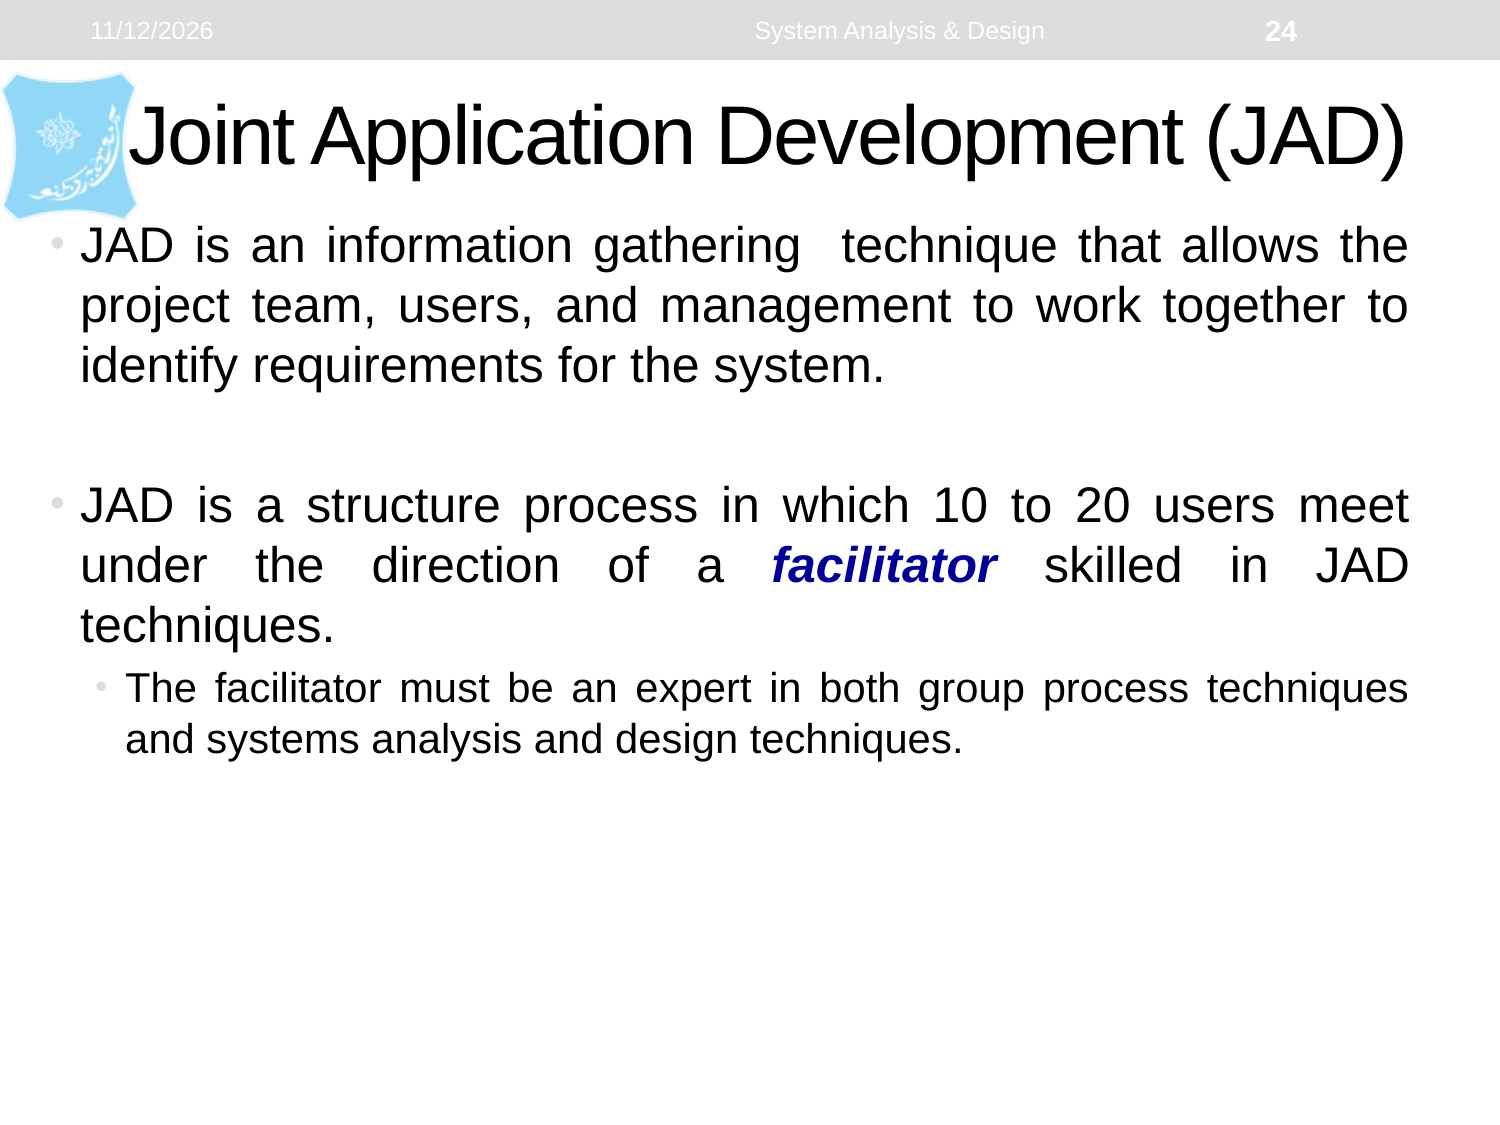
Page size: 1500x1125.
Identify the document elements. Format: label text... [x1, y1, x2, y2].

footer System Analysis & Design [562, 3, 1238, 57]
title Joint Application Development (JAD) [112, 70, 1425, 192]
slide_number 24 [1250, 3, 1425, 57]
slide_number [75, 3, 550, 57]
list JAD is an information gathering technique that allows the project team, users, and management to work together to identify requirements for the system. JAD is a structure process in which 10 to 20 users meet under the direction of a facilitator skilled in JAD techniques. The facilitator must be an expert in both group process techniques and systems analysis and design techniques. [35, 205, 1425, 1063]
picture [0, 72, 139, 222]
